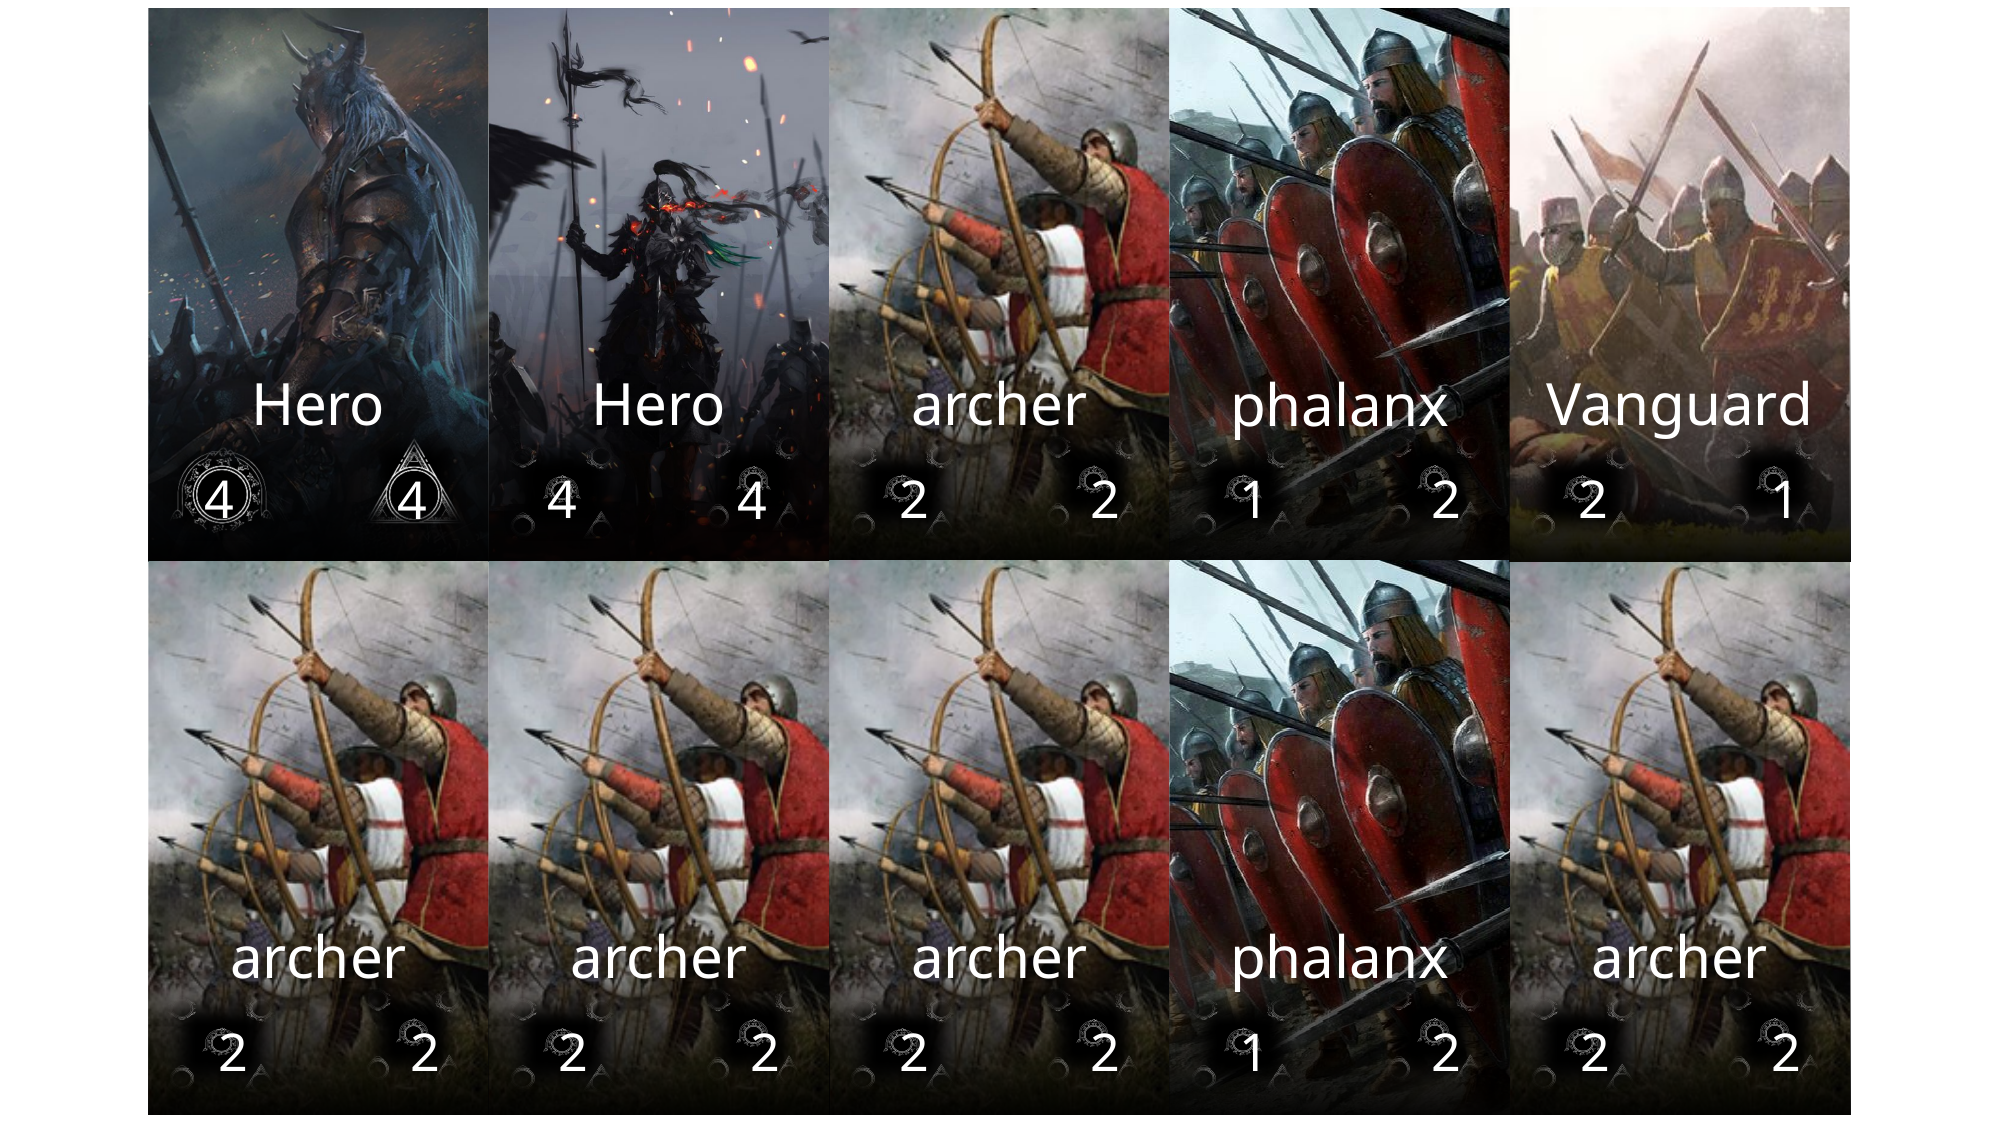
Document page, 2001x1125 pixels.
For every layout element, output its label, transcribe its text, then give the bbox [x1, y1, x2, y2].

text_box [1168, 560, 1511, 841]
picture [162, 991, 281, 1095]
text_box Vanguard [1509, 360, 1850, 445]
text_box [488, 288, 828, 560]
picture [1184, 991, 1302, 1095]
text_box [488, 560, 830, 841]
text_box Hero [566, 360, 752, 445]
picture [1524, 991, 1642, 1095]
text_box [147, 7, 488, 288]
text_box [830, 841, 1168, 912]
text_box [830, 560, 1168, 841]
text_box [488, 7, 828, 288]
text_box [1511, 841, 1851, 1115]
picture [1040, 429, 1147, 533]
picture [1381, 981, 1488, 1086]
text_box [147, 288, 488, 560]
text_box [828, 288, 1168, 560]
picture [1522, 439, 1641, 542]
text_box archer [488, 912, 830, 998]
text_box [147, 560, 488, 841]
text_box Hero [225, 360, 411, 445]
picture [360, 429, 467, 534]
picture [1184, 438, 1302, 542]
text_box [1509, 288, 1851, 562]
text_box archer [1511, 912, 1850, 998]
text_box phalanx [1169, 360, 1509, 445]
text_box [1509, 7, 1850, 288]
text_box archer [830, 912, 1168, 998]
picture [1720, 429, 1827, 534]
picture [503, 439, 621, 542]
picture [843, 992, 961, 1095]
picture [700, 982, 807, 1087]
text_box [1511, 562, 1851, 841]
text_box phalanx [1169, 912, 1510, 998]
picture [1040, 982, 1147, 1087]
text_box [1168, 7, 1509, 287]
picture [1721, 981, 1828, 1086]
picture [360, 982, 467, 1086]
text_box [147, 841, 488, 1115]
text_box [488, 841, 830, 912]
text_box [830, 998, 1168, 1115]
picture [843, 438, 961, 542]
text_box [1168, 841, 1511, 1115]
text_box [828, 7, 1168, 288]
text_box archer [148, 912, 488, 998]
text_box [488, 998, 830, 1115]
picture [1381, 428, 1488, 533]
picture [503, 992, 621, 1095]
text_box [1168, 287, 1509, 560]
text_box archer [829, 360, 1168, 445]
picture [700, 429, 807, 534]
picture [162, 439, 281, 542]
